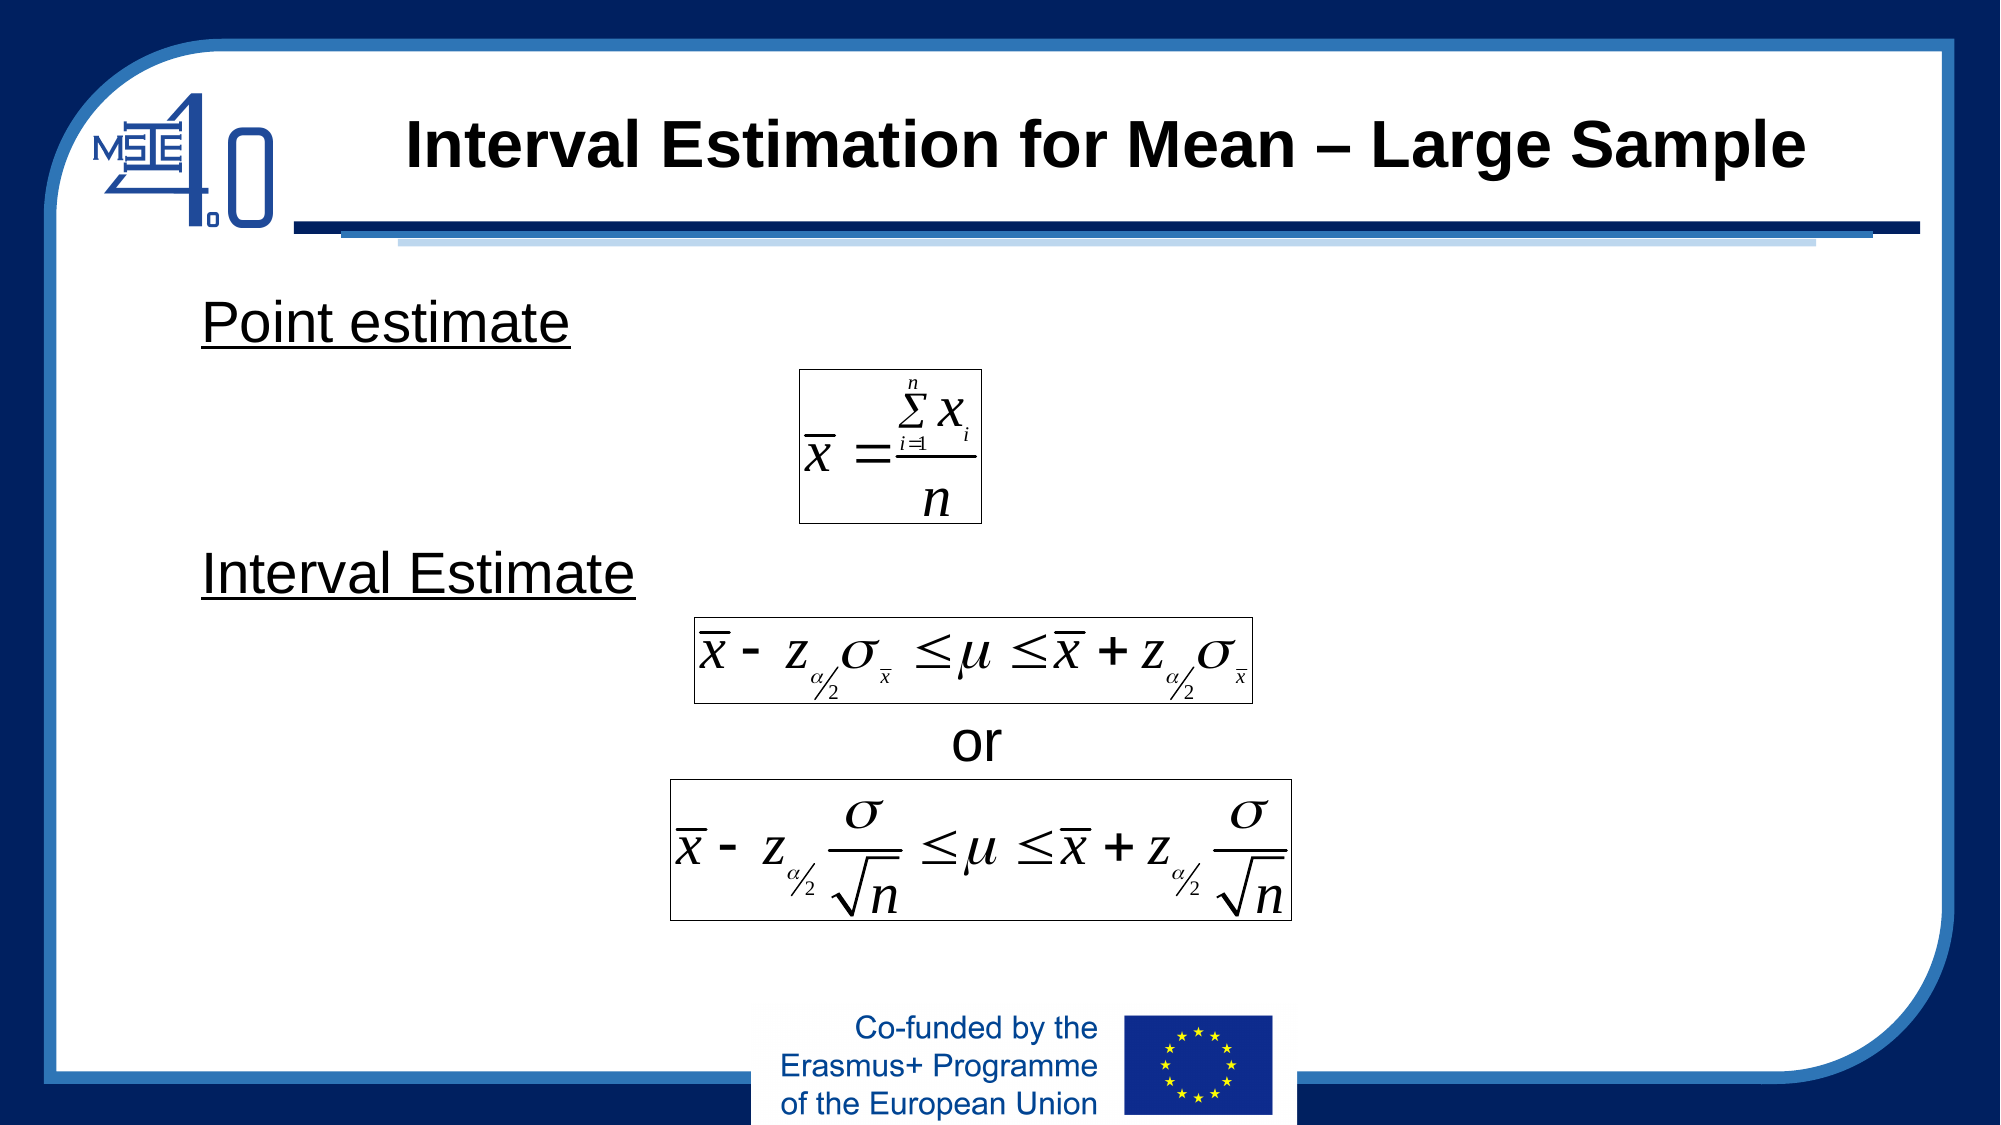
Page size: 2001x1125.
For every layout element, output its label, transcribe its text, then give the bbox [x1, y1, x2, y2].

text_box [694, 617, 1253, 704]
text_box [670, 779, 1292, 921]
text_box [0, 0, 2000, 75]
picture [751, 1003, 1298, 1125]
list Point estimate Interval Estimate or [186, 285, 1888, 992]
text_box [799, 369, 982, 524]
title Interval Estimation for Mean – Large Sample [294, 75, 1921, 220]
